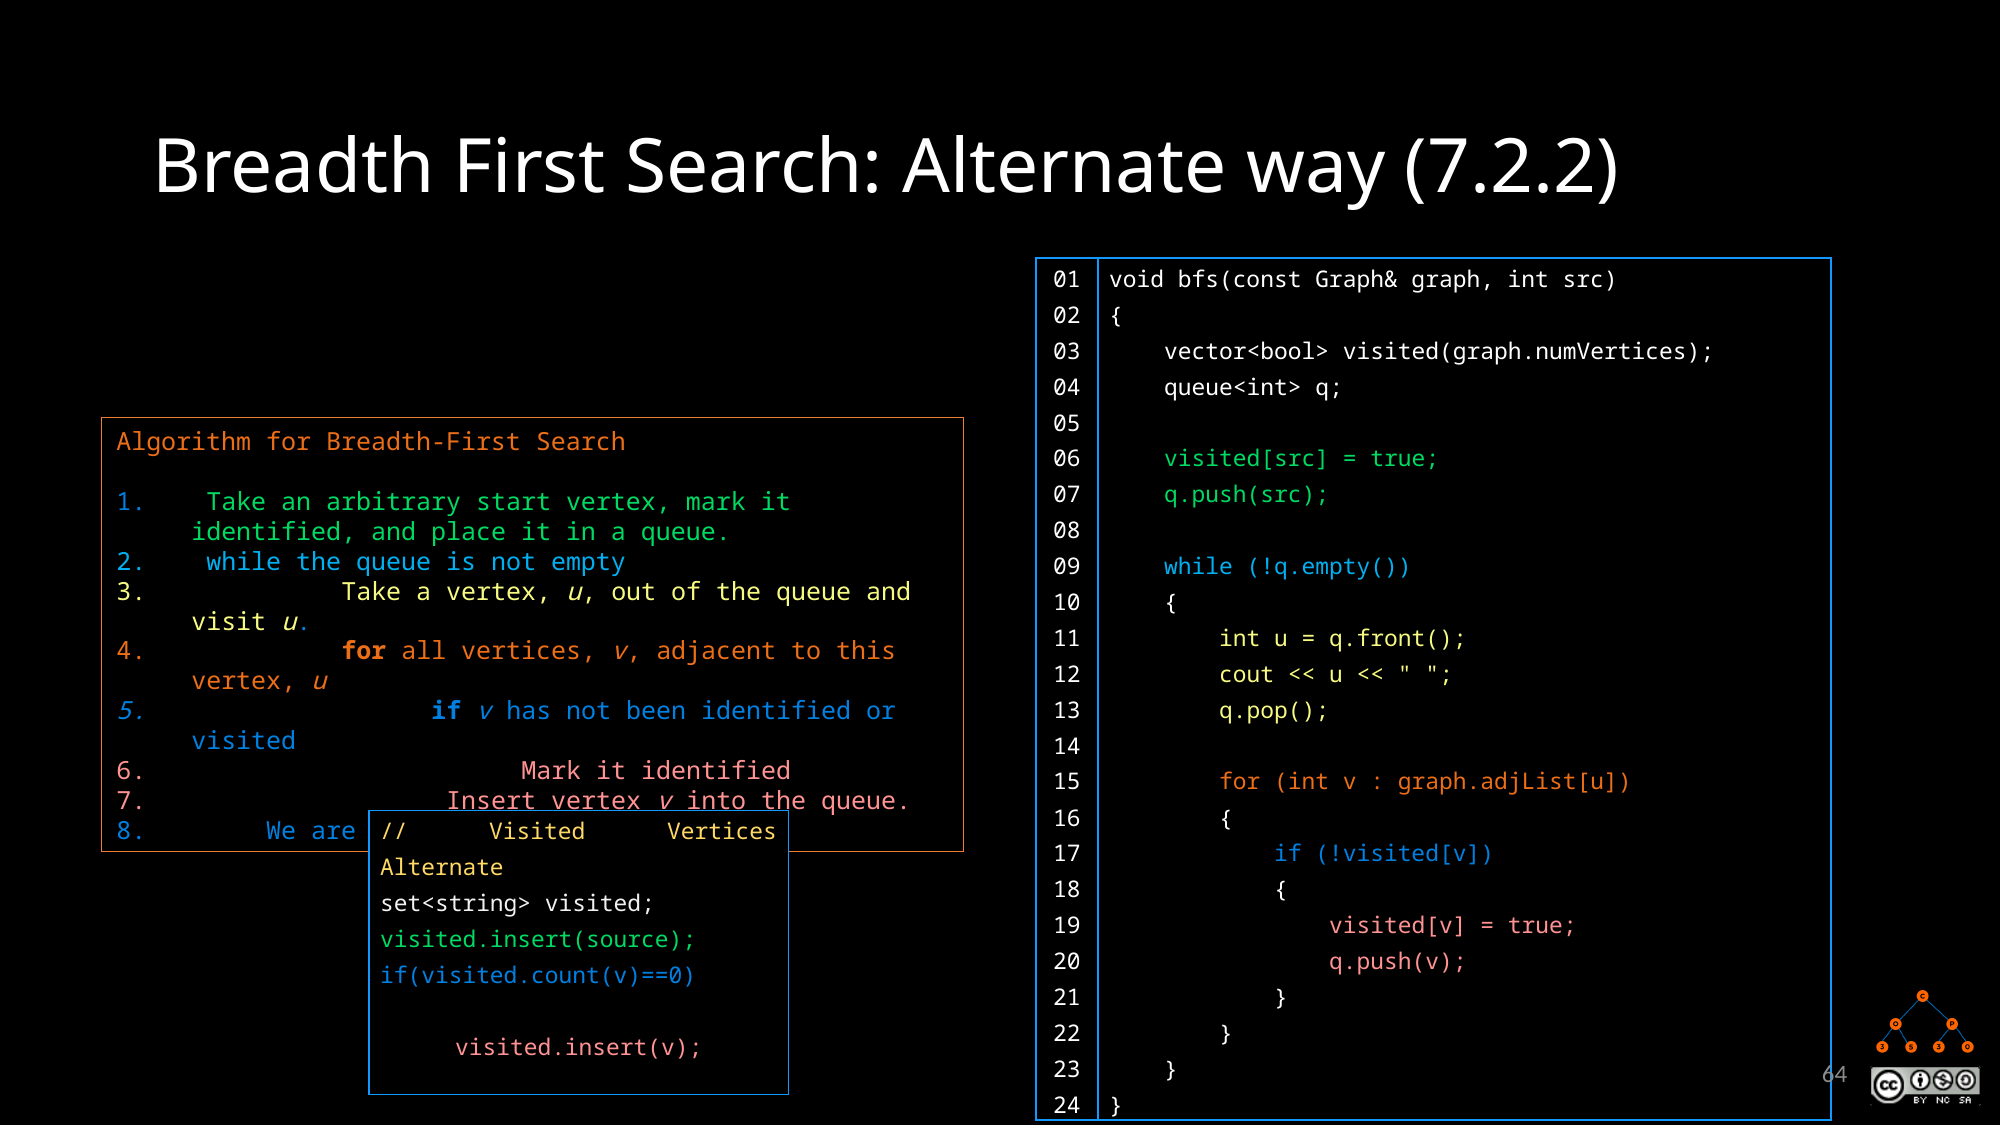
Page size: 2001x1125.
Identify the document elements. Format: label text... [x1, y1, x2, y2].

table_header // Visited Vertices Alternate set<string> visited; visited.insert(source); if(visited.count(v)==0) visited.insert(v); [370, 811, 788, 1094]
slide_number 64 [1412, 1042, 1856, 1103]
table_header void bfs(const Graph& graph, int src) { vector<bool> visited(graph.numVertices); queue<int> q; visited[src] = true; q.push(src); while (!q.empty()) { int u = q.front(); cout << u << " "; q.pop(); for (int v : graph.adjList[u]) { if (!visited[v]) { visited[v] = true; q.push(v); } } } } [1099, 259, 1830, 1119]
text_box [1856, 982, 1995, 1106]
title Breadth First Search: Alternate way (7.2.2) [137, 59, 1863, 278]
text_box Algorithm for Breadth-First Search Take an arbitrary start vertex, mark it identified, and place it in a queue. while the queue is not empty Take a vertex, u, out of the queue and visit u. for all vertices, v, adjacent to this vertex, u if v has not been identified or visited Mark it identified 7. Insert vertex v into the queue. 8. We are now finished visiting u. [101, 417, 964, 852]
table_header 01 02 03 04 05 06 07 08 09 10 11 12 13 14 15 16 17 18 19 20 21 22 23 24 [1037, 259, 1097, 1119]
